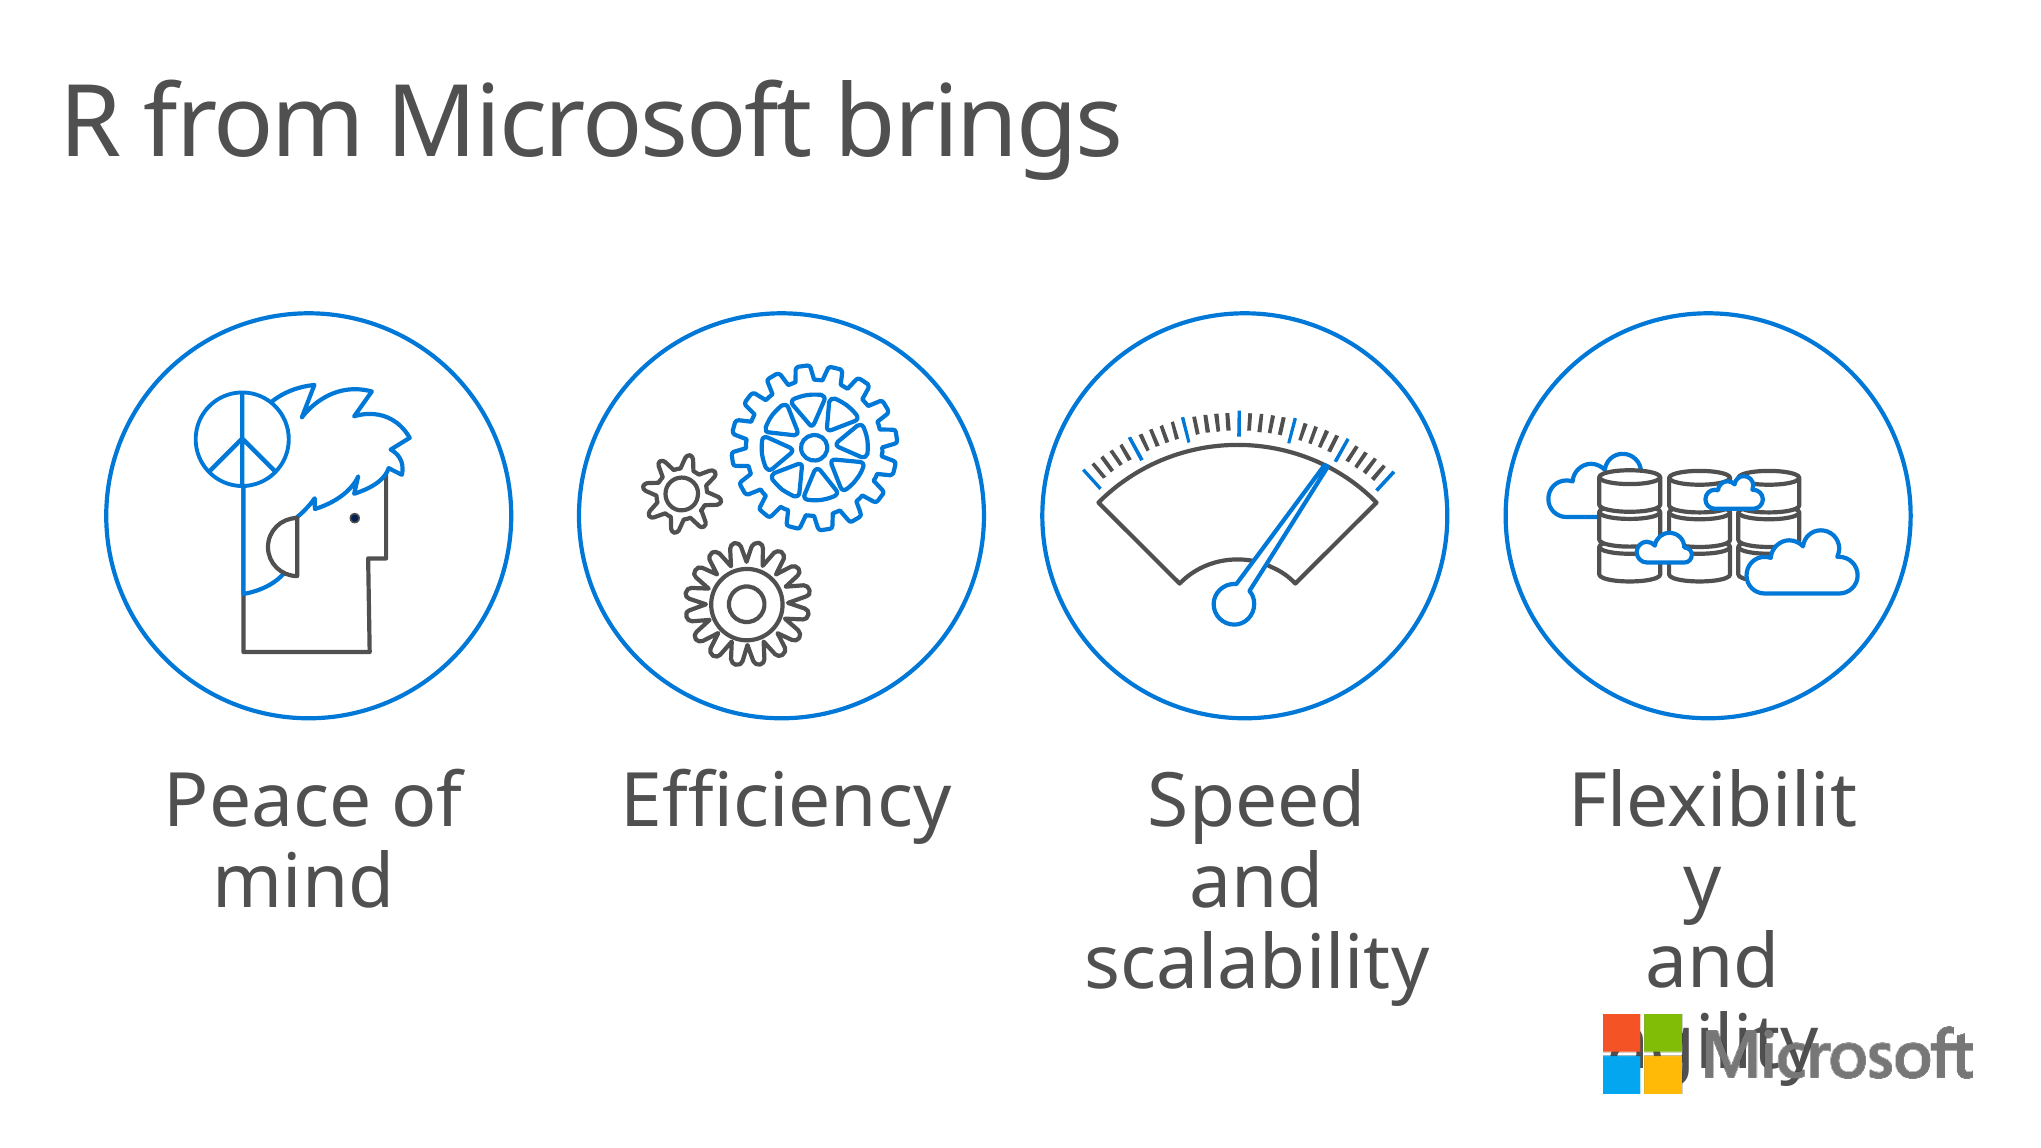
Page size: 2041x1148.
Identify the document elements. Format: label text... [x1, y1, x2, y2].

text_box Efficiency [560, 737, 1002, 1078]
picture [1603, 1014, 1974, 1094]
text_box [731, 365, 898, 531]
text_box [1081, 410, 1396, 625]
text_box Flexibility and agility [1511, 737, 1905, 1077]
text_box R from Microsoft brings [45, 63, 1996, 214]
text_box [1041, 312, 1449, 720]
text_box [105, 312, 513, 720]
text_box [193, 379, 410, 653]
text_box Speed and scalability [1043, 737, 1447, 1078]
text_box [1504, 312, 1912, 720]
text_box Peace of mind [96, 737, 521, 1078]
text_box [643, 455, 722, 533]
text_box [1548, 453, 1858, 594]
text_box [578, 312, 985, 720]
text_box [685, 540, 811, 667]
